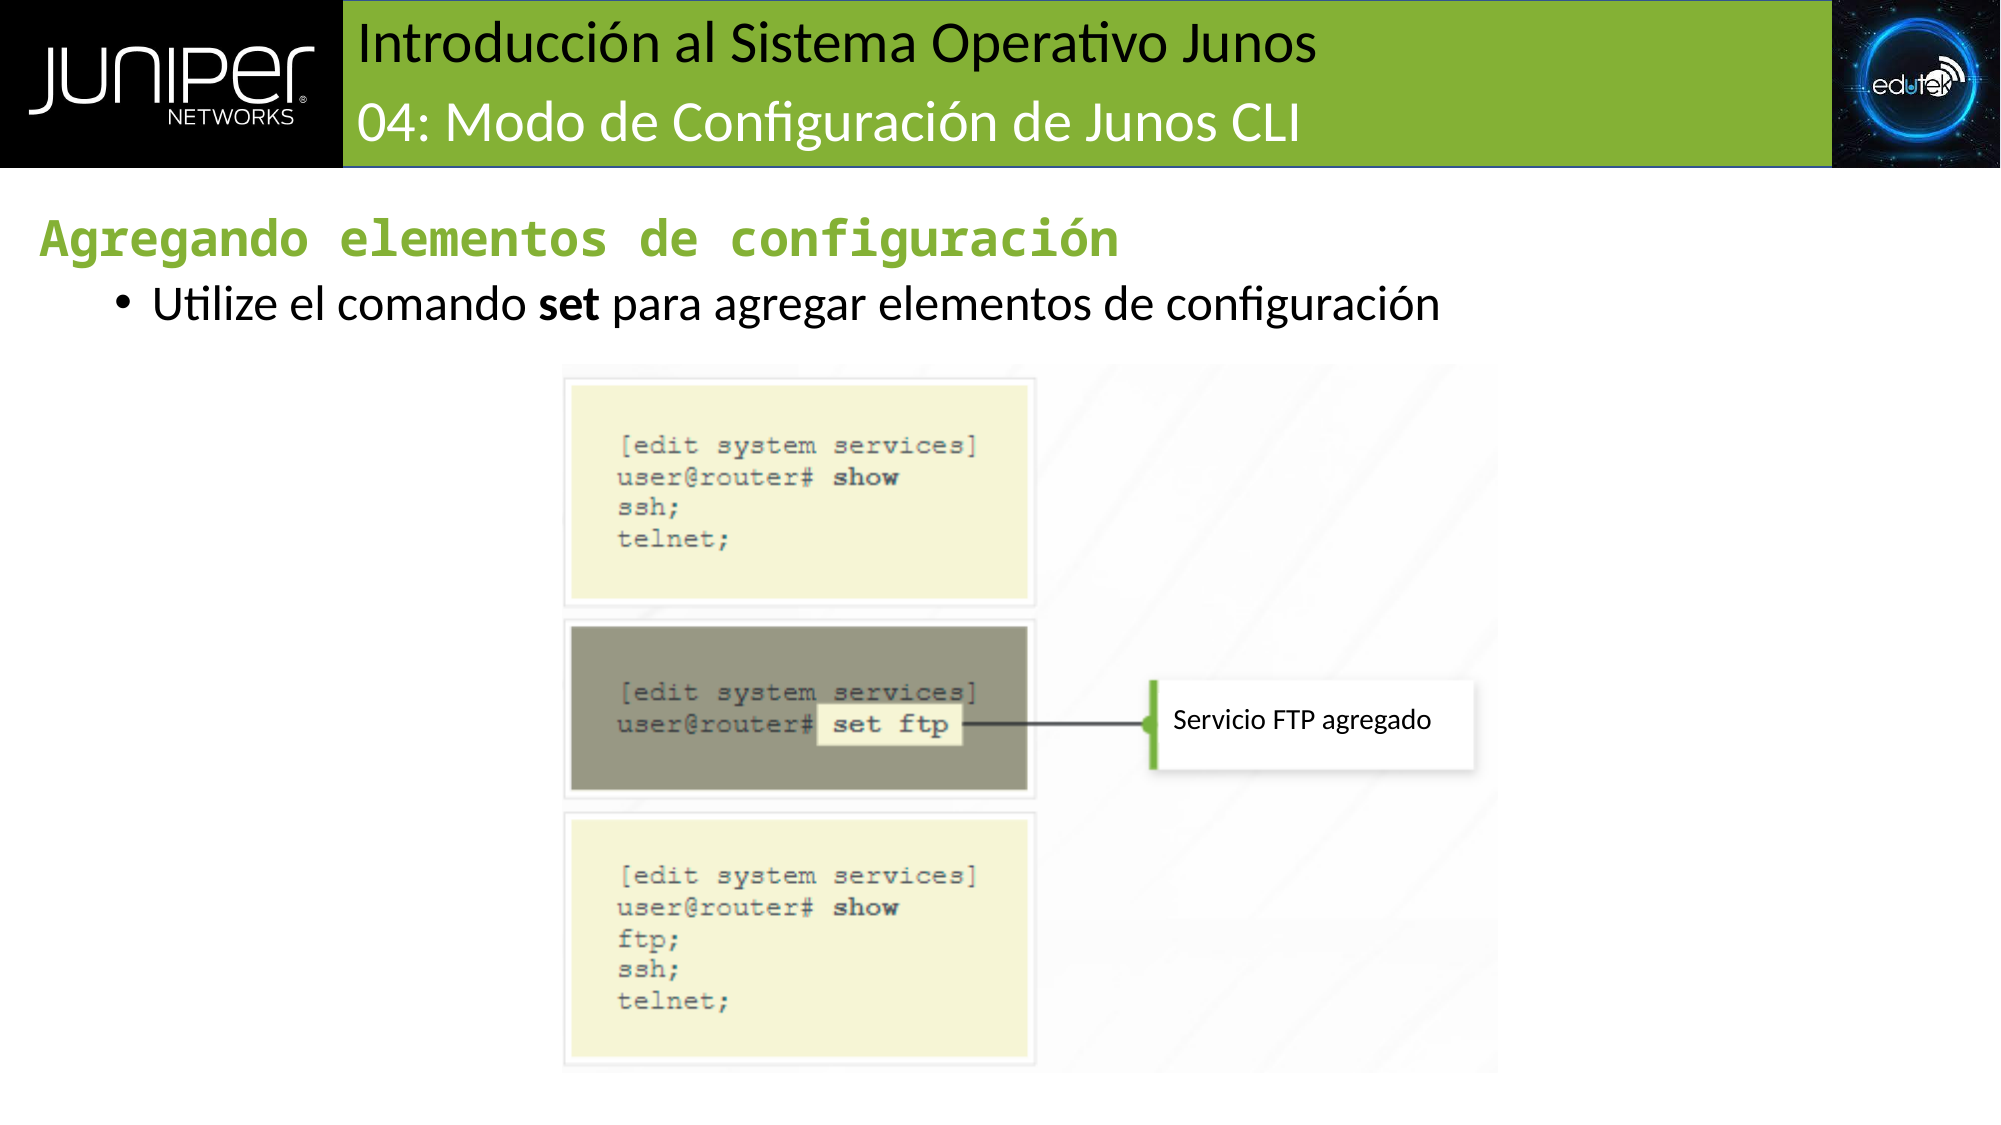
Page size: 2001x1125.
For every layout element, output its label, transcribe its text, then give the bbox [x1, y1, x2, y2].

picture [1832, 84, 2000, 168]
picture [0, 0, 343, 168]
picture [562, 364, 1498, 1073]
list Agregando elementos de configuración Utilize el comando set para agregar elementos de configuración [24, 205, 1878, 596]
list 04: Modo de Configuración de Junos CLI [342, 83, 1606, 168]
title Introducción al Sistema Operativo Junos [342, 3, 2000, 84]
